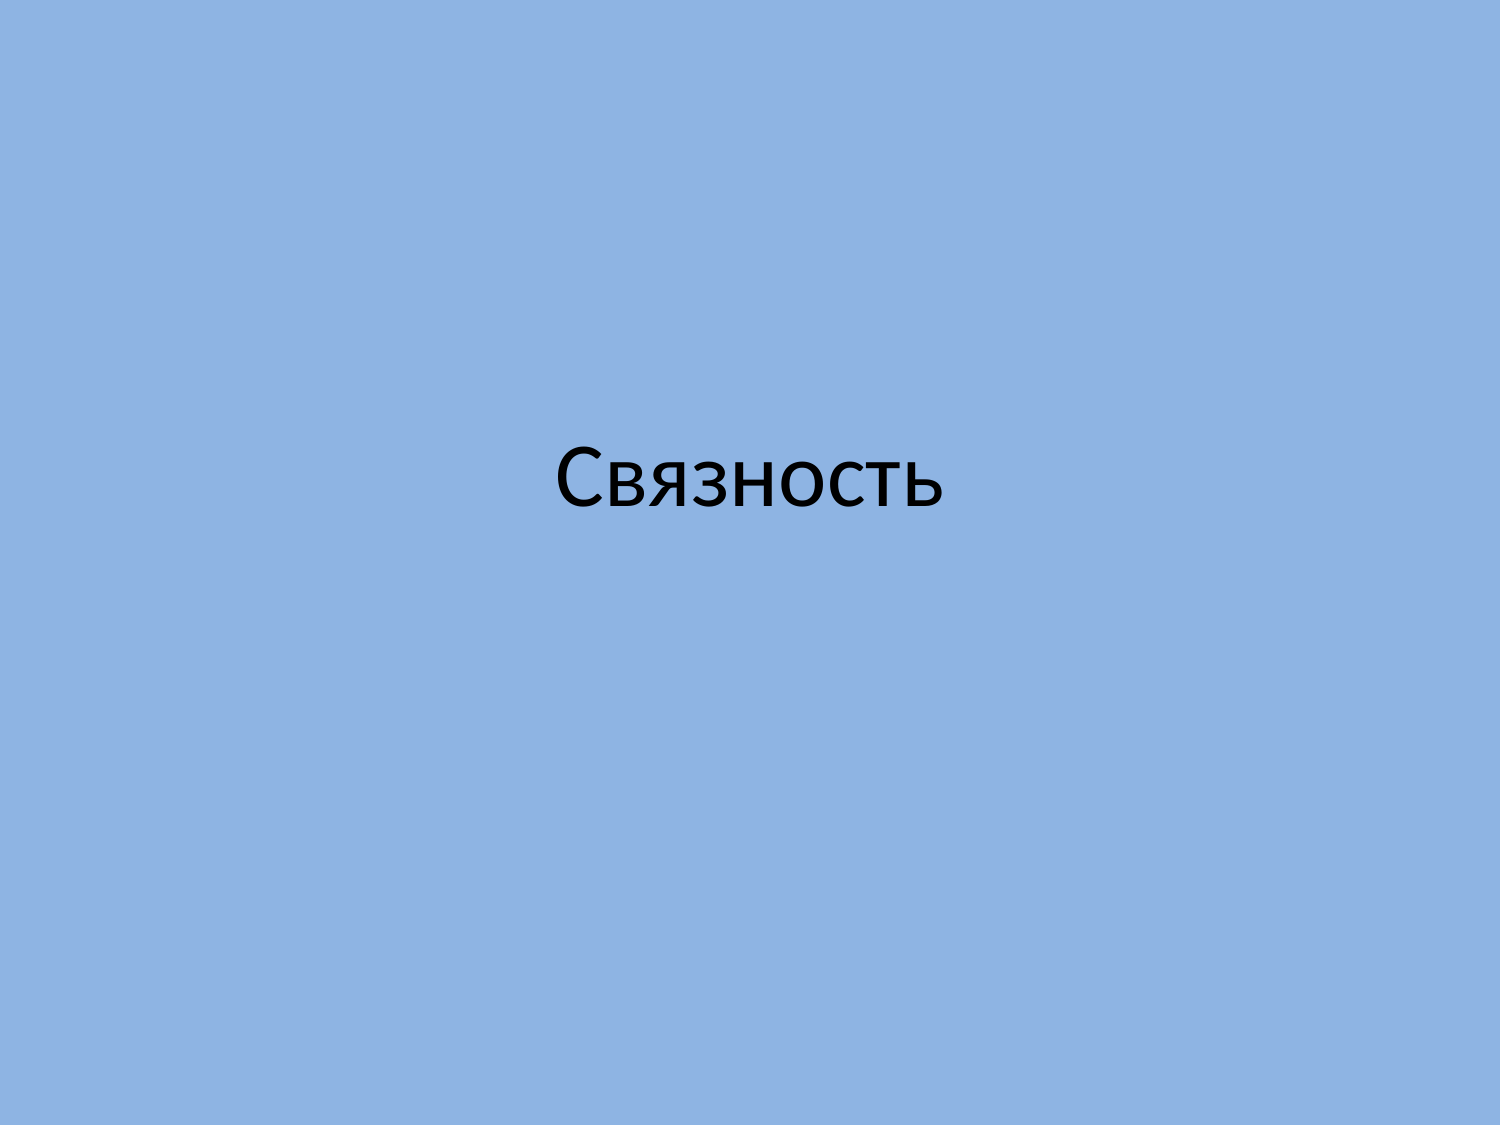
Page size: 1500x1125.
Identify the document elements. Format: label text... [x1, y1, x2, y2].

title Связность [112, 349, 1388, 591]
